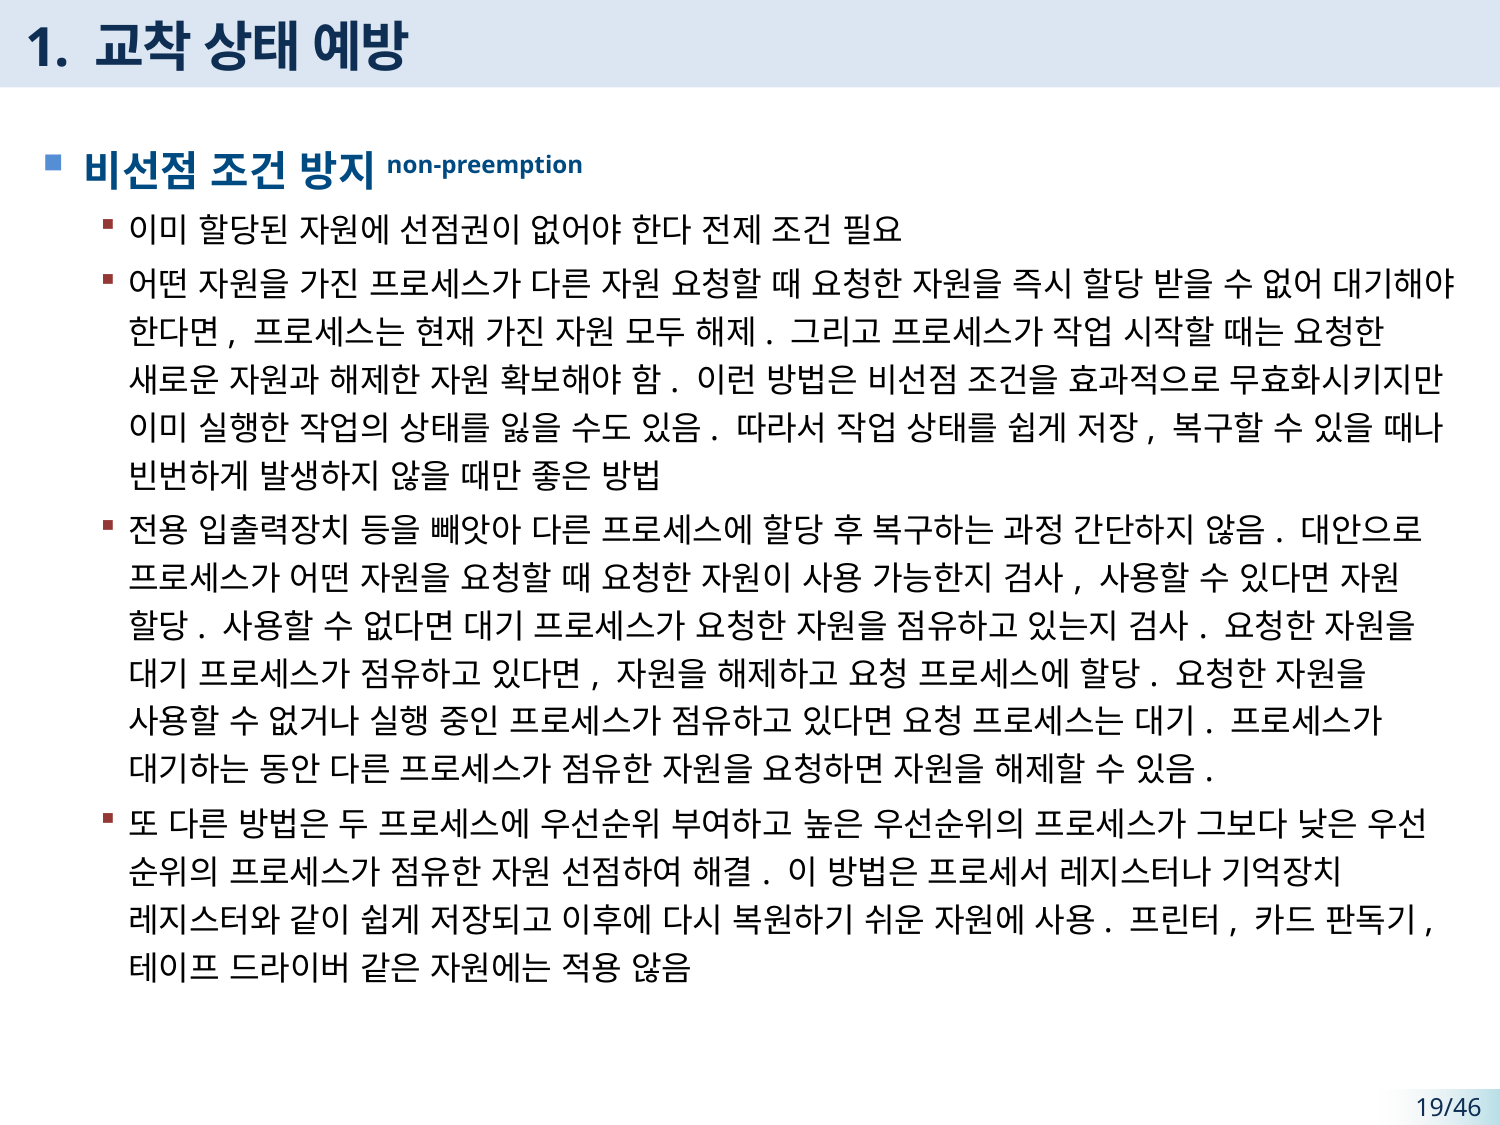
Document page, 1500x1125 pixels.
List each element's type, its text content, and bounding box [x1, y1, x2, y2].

list 비선점 조건 방지non-preemption 이미 할당된 자원에 선점권이 없어야 한다 전제 조건 필요 어떤 자원을 가진 프로세스가 다른 자원 요청할 때 요청한 자원을 즉시 할당 받을 수 없어 대기해야 한다면, 프로세스는 현재 가진 자원 모두 해제. 그리고 프로세스가 작업 시작할 때는 요청한 새로운 자원과 해제한 자원 확보해야 함. 이런 방법은 비선점 조건을 효과적으로 무효화시키지만 이미 실행한 작업의 상태를 잃을 수도 있음. 따라서 작업 상태를 쉽게 저장, 복구할 수 있을 때나 빈번하게 발생하지 않을 때만 좋은 방법 전용 입출력장치 등을 빼앗아 다른 프로세스에 할당 후 복구하는 과정 간단하지 않음. 대안으로 프로세스가 어떤 자원을 요청할 때 요청한 자원이 사용 가능한지 검사, 사용할 수 있다면 자원 할당. 사용할 수 없다면 대기 프로세스가 요청한 자원을 점유하고 있는지 검사. 요청한 자원을 대기 프로세스가 점유하고 있다면, 자원을 해제하고 요청 프로세스에 할당. 요청한 자원을 사용할 수 없거나 실행 중인 프로세스가 점유하고 있다면 요청 프로세스는 대기. 프로세스가 대기하는 동안 다른 프로세스가 점유한 자원을 요청하면 자원을 해제할 수 있음. 또 다른 방법은 두 프로세스에 우선순위 부여하고 높은 우선순위의 프로세스가 그보다 낮은 우선 순위의 프로세스가 점유한 자원 선점하여 해결. 이 방법은 프로세서 레지스터나 기억장치 레지스터와 같이 쉽게 저장되고 이후에 다시 복원하기 쉬운 자원에 사용. 프린터, 카드 판독기, 테이프 드라이버 같은 자원에는 적용 않음 [10, 126, 1481, 1057]
title 1. 교착 상태 예방 [10, 5, 1467, 84]
